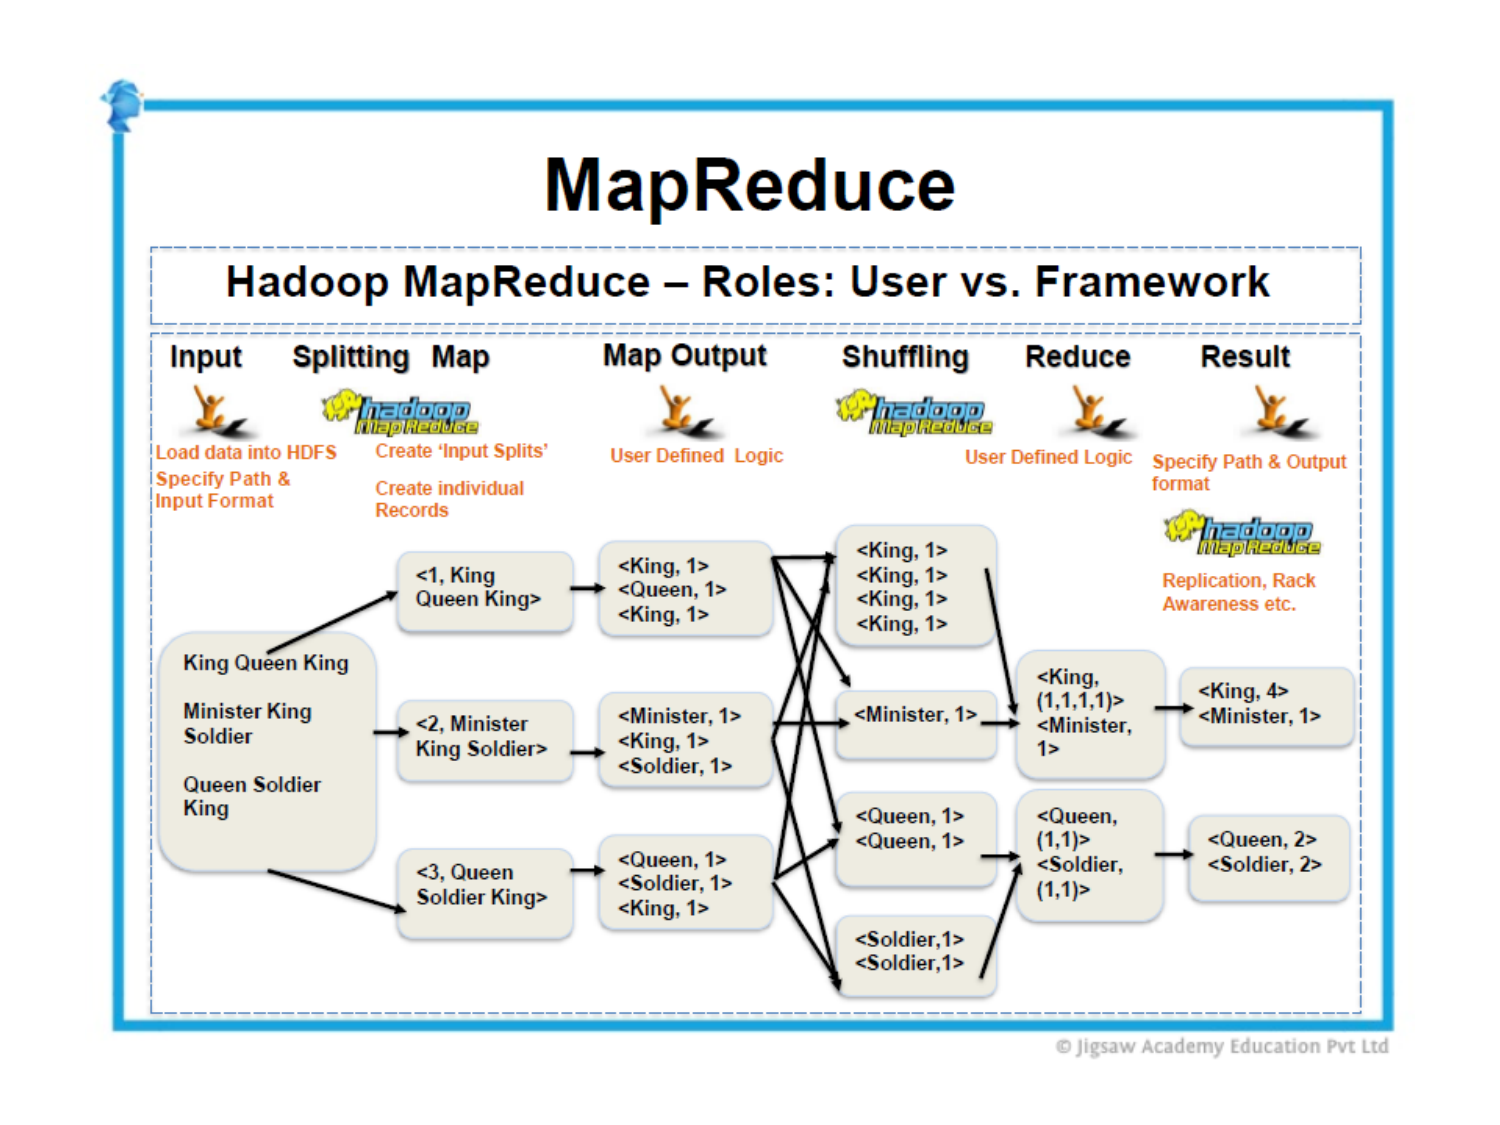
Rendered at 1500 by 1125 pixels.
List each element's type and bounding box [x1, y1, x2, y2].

picture [84, 63, 1415, 1062]
